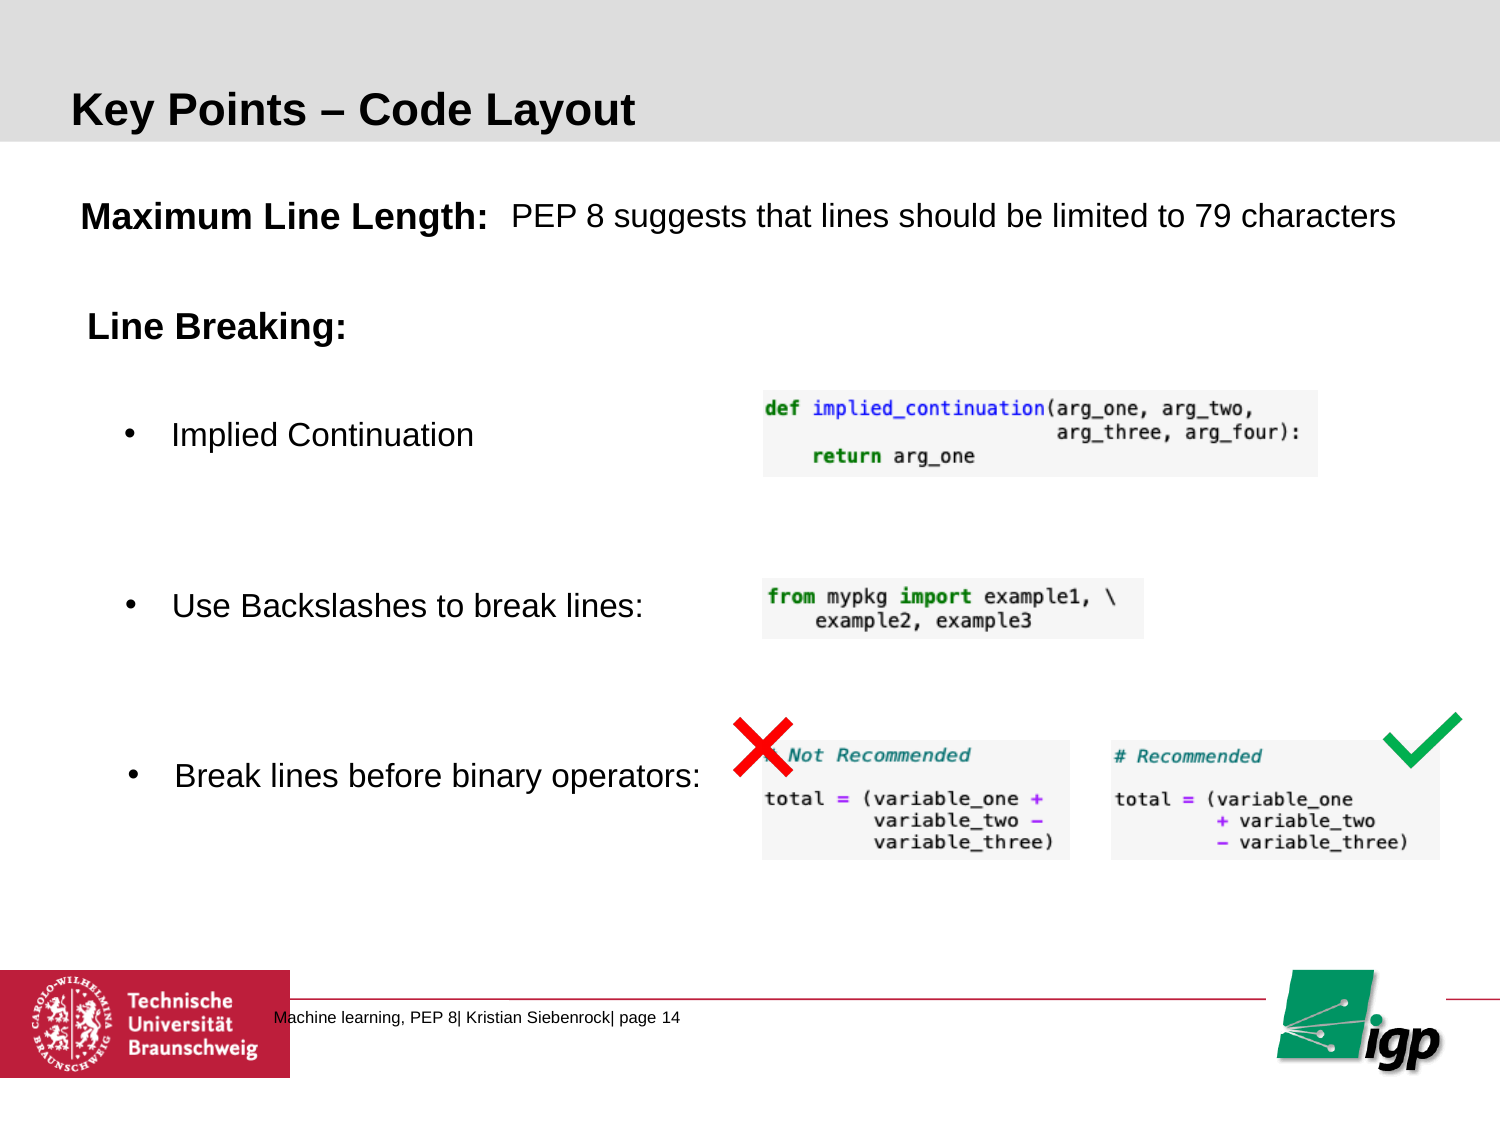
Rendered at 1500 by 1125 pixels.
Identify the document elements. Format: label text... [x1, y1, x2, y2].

title Key Points – Code Layout [70, 17, 1445, 135]
picture [0, 970, 290, 1078]
picture [762, 578, 1144, 639]
picture [1266, 960, 1446, 1078]
text_box Implied Continuation [109, 405, 490, 461]
picture [1111, 698, 1465, 860]
picture [763, 390, 1319, 477]
picture [721, 706, 1070, 860]
text_box Use Backslashes to break lines: [110, 576, 660, 632]
text_box Break lines before binary operators: [112, 746, 717, 802]
text_box Line Breaking: [72, 295, 363, 355]
text_box PEP 8 suggests that lines should be limited to 79 characters [496, 187, 1413, 242]
text_box Maximum Line Length: [65, 184, 505, 245]
